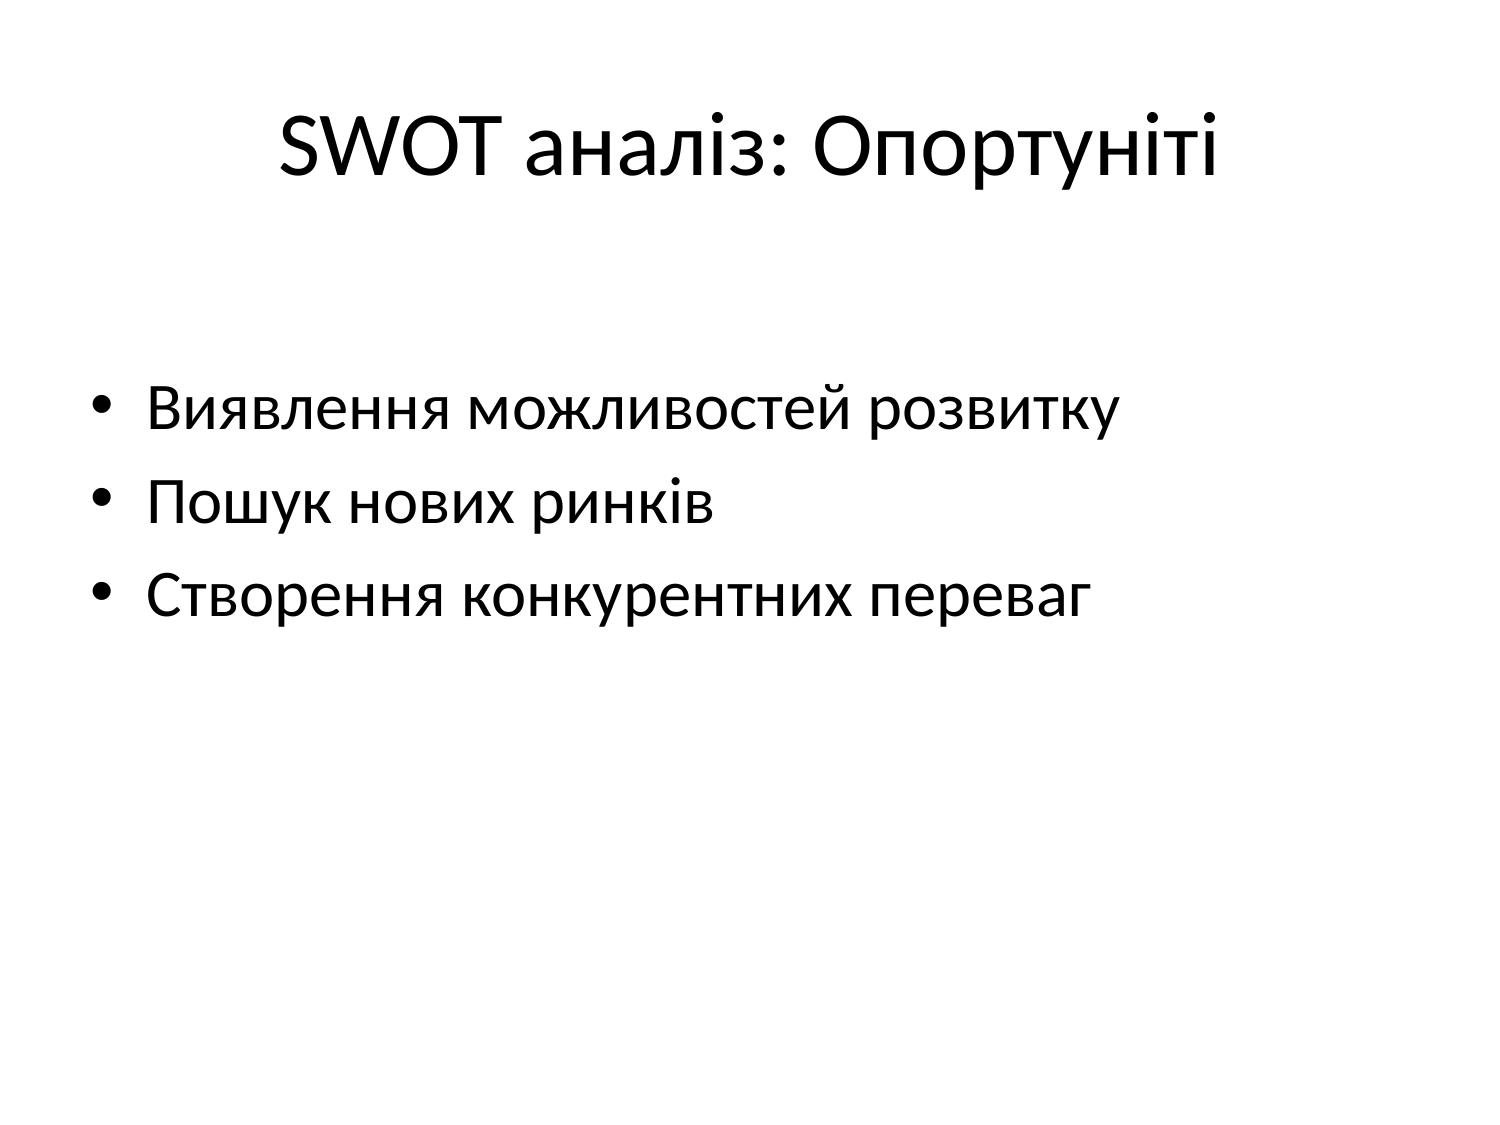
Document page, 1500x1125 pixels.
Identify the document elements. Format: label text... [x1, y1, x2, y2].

list Виявлення можливостей розвитку Пошук нових ринків Створення конкурентних переваг [75, 262, 1425, 1005]
title SWOT аналіз: Опортуніті [75, 45, 1425, 233]
